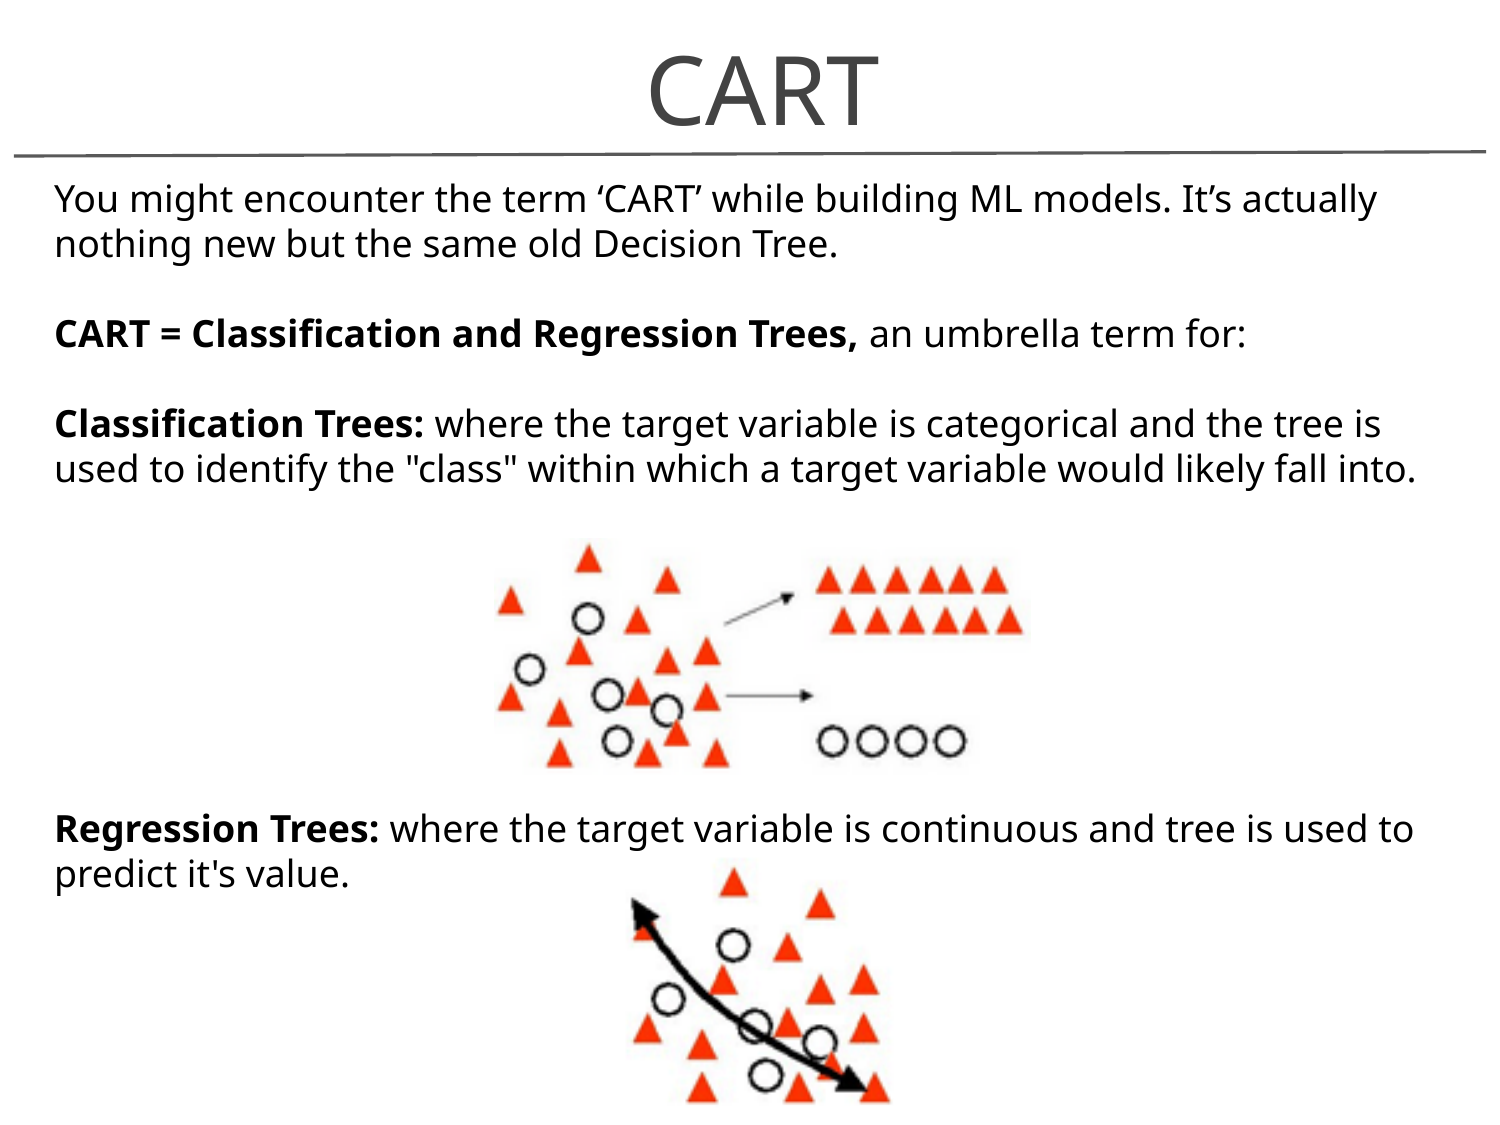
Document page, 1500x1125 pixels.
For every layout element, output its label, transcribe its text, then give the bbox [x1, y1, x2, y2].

text_box CART [39, 27, 1487, 151]
picture [493, 537, 1032, 778]
picture [621, 855, 903, 1125]
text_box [13, 151, 1487, 157]
text_box You might encounter the term ‘CART’ while building ML models. It’s actually nothing new but the same old Decision Tree. CART = Classification and Regression Trees, an umbrella term for: Classification Trees: where the target variable is categorical and the tree is used to identify the "class" within which a target variable would likely fall into. Regression Trees: where the target variable is continuous and tree is used to predict it's value. [39, 163, 1487, 1101]
